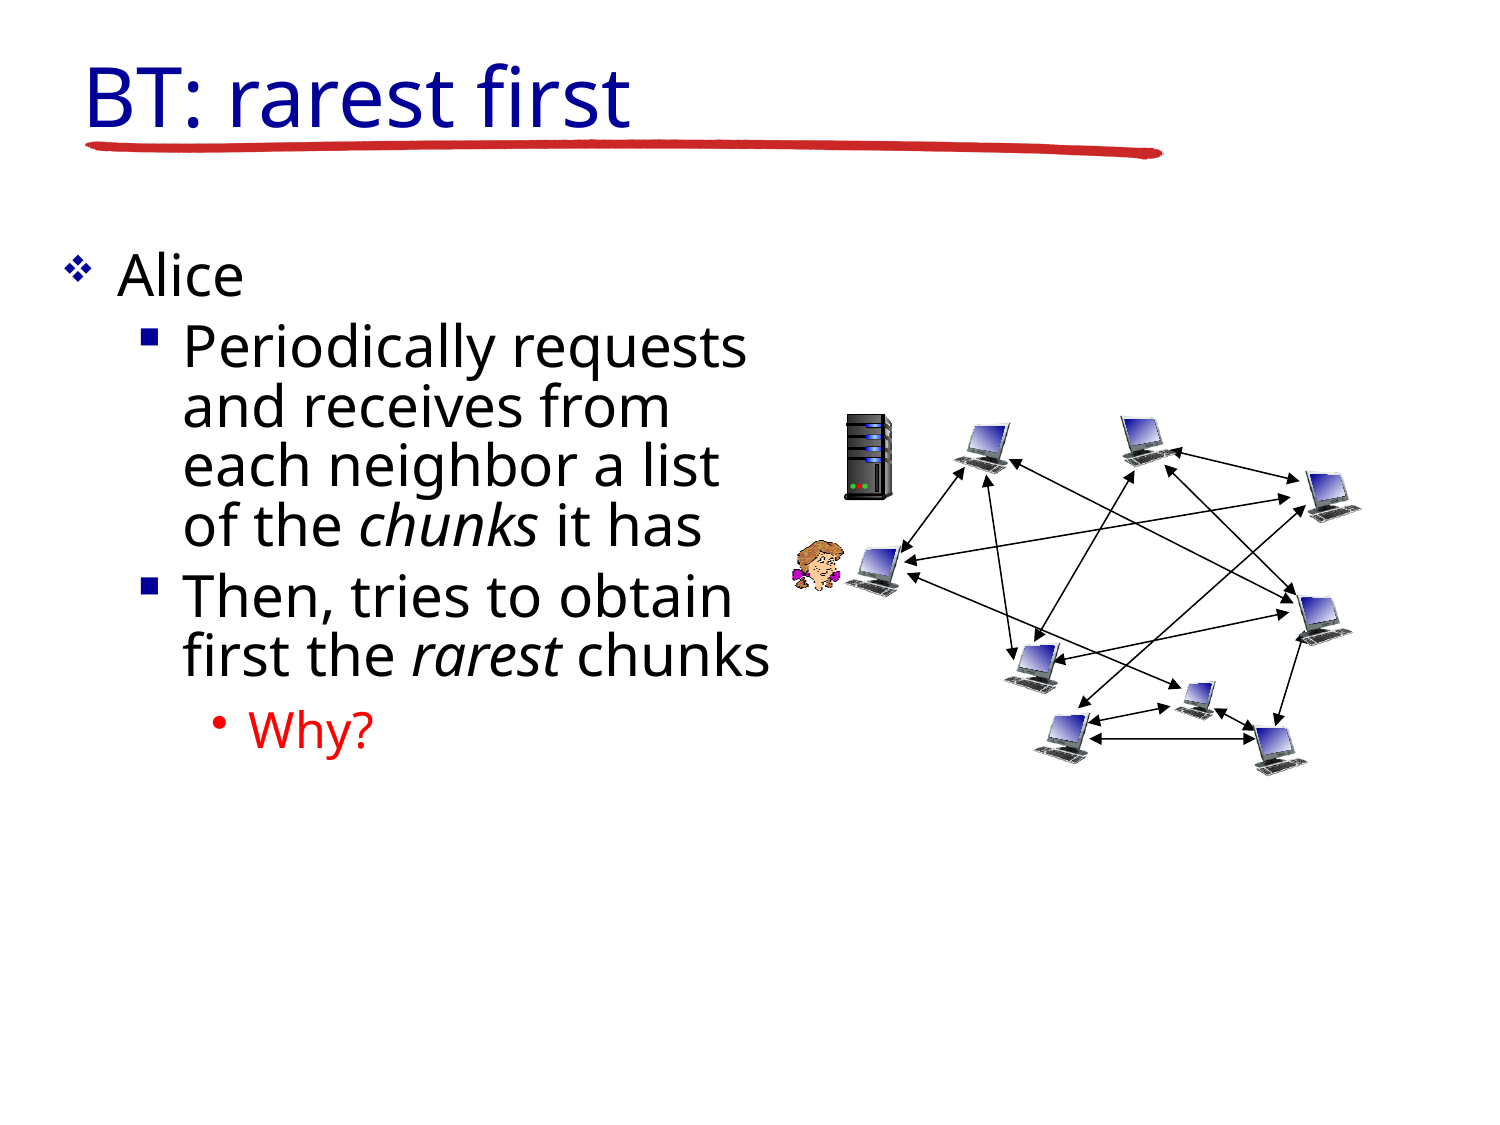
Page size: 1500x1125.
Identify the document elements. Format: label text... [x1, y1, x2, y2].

picture [789, 539, 844, 593]
text_box [1222, 708, 1249, 731]
text_box [1096, 732, 1244, 746]
picture [80, 133, 1176, 165]
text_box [989, 639, 1062, 698]
text_box [1078, 697, 1092, 708]
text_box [844, 414, 893, 500]
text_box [1294, 591, 1367, 650]
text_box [830, 543, 903, 602]
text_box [1019, 709, 1092, 768]
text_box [1303, 468, 1376, 527]
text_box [900, 466, 1292, 689]
list Alice Periodically requests and receives from each neighbor a list of the chunks it has Then, tries to obtain first the rarest chunks Why? [45, 241, 803, 780]
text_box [1117, 413, 1190, 471]
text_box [1162, 679, 1217, 723]
text_box [1096, 708, 1157, 727]
text_box [1272, 697, 1285, 720]
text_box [939, 420, 1012, 479]
text_box [1016, 459, 1023, 465]
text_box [1249, 722, 1322, 781]
text_box BT: rarest first [67, 0, 1343, 188]
